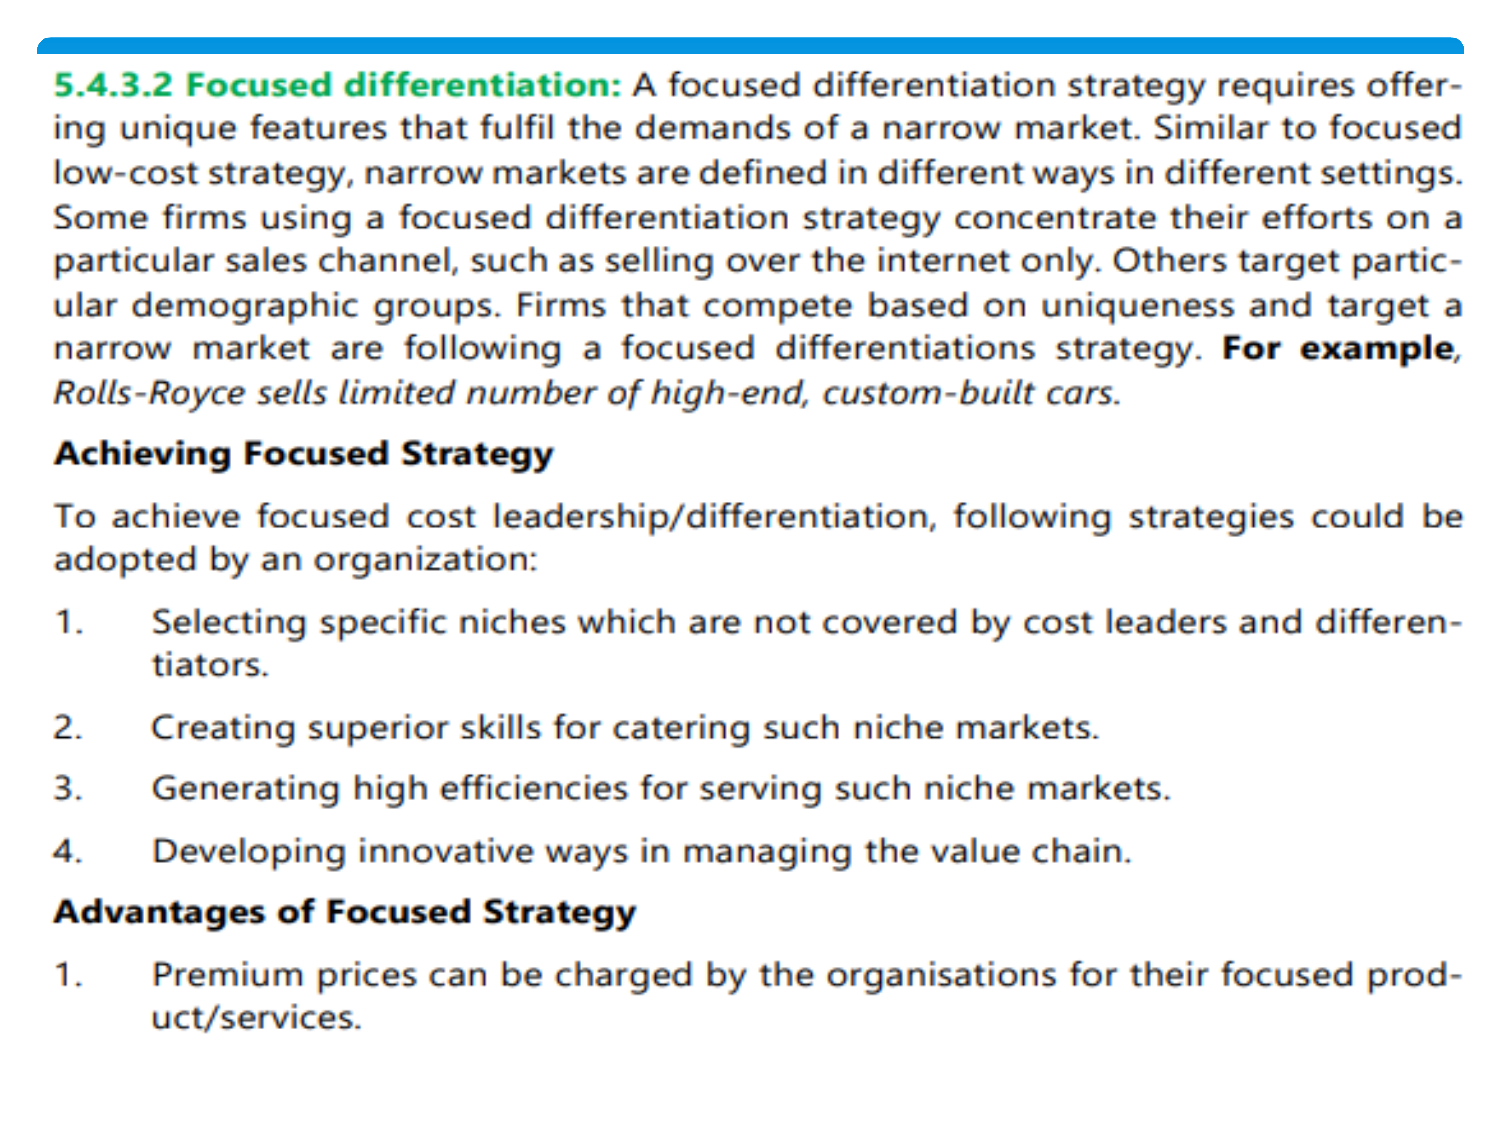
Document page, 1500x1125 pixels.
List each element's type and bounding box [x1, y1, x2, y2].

picture [29, 54, 1483, 1047]
